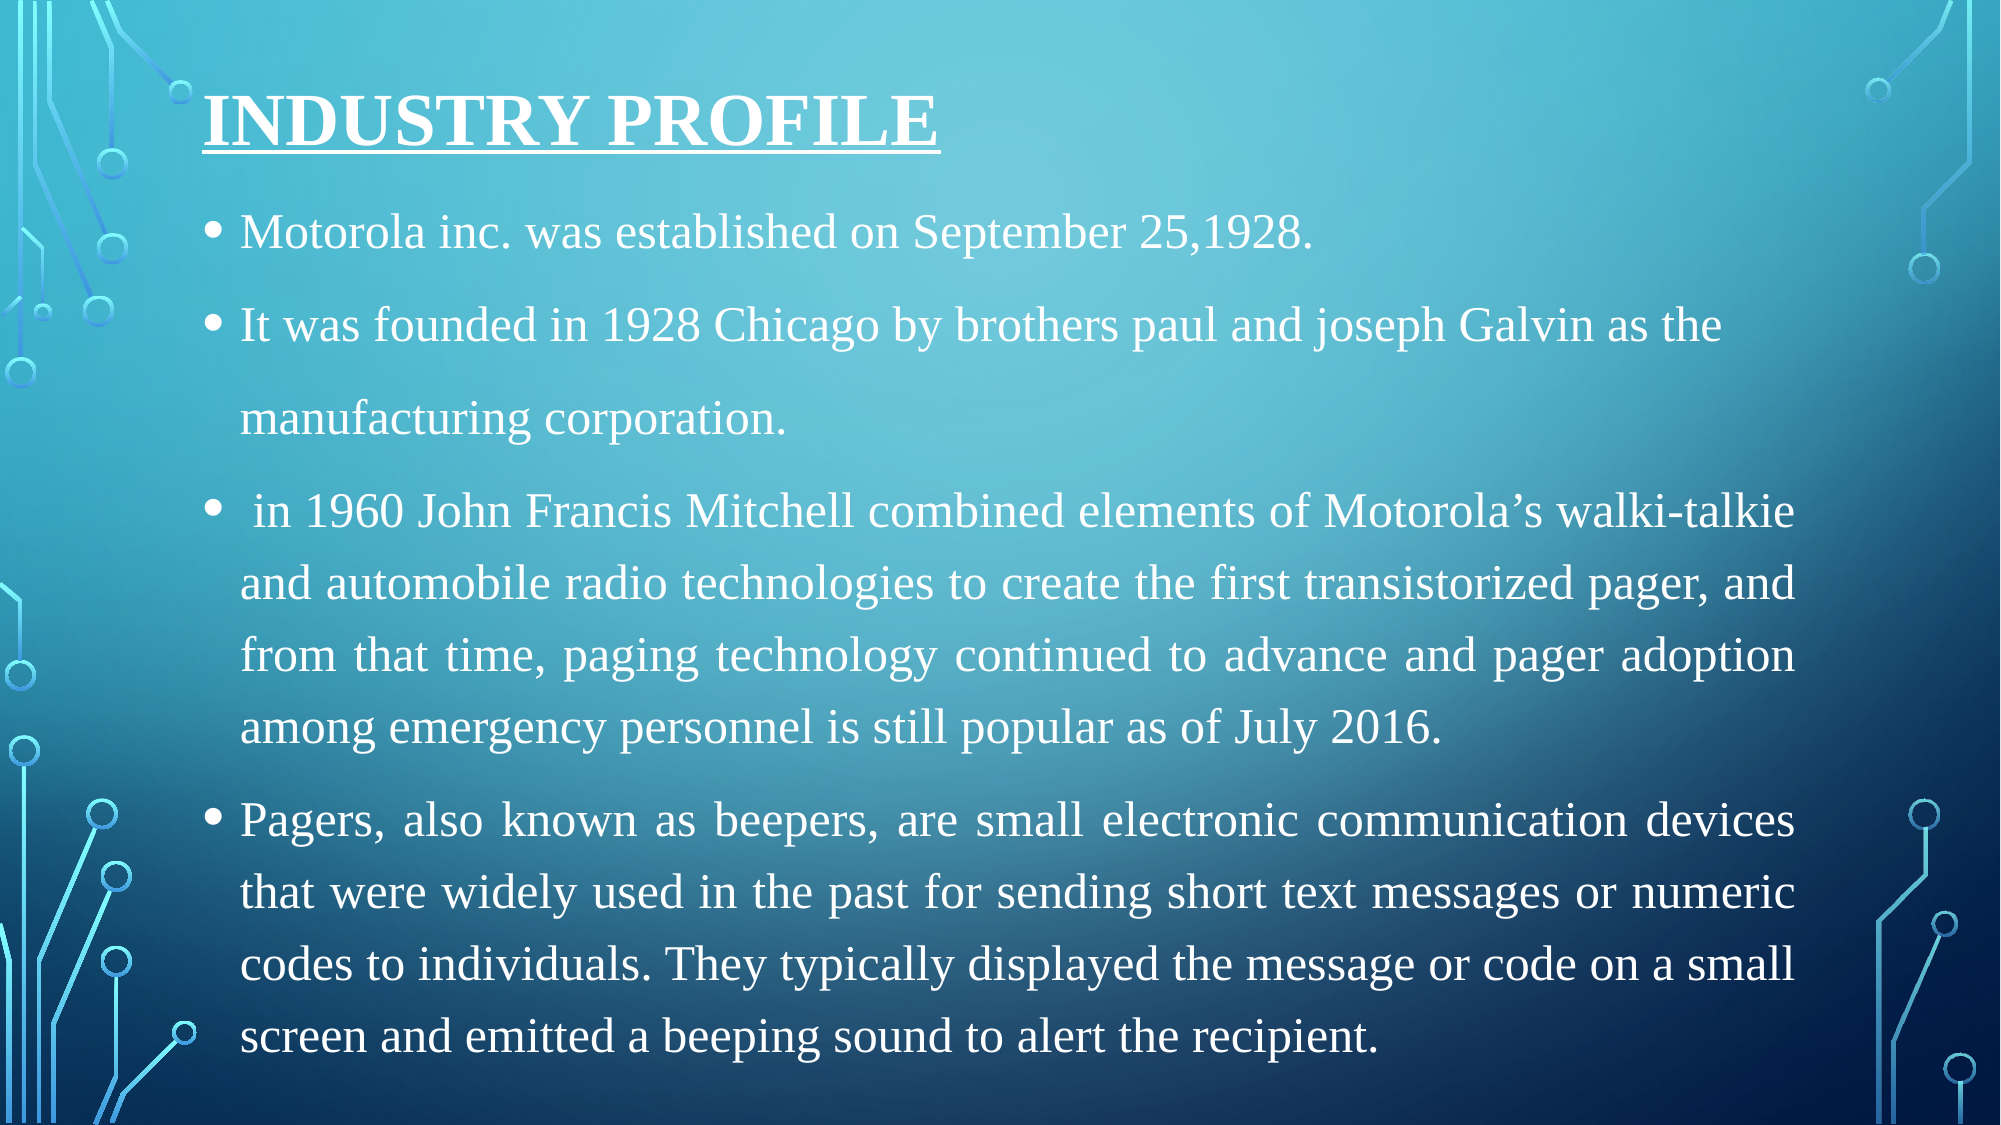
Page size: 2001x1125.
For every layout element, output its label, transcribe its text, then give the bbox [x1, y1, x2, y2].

list Motorola inc. was established on September 25,1928. It was founded in 1928 Chicago by brothers paul and joseph Galvin as the manufacturing corporation. in 1960 John Francis Mitchell combined elements of Motorola’s walki-talkie and automobile radio technologies to create the first transistorized pager, and from that time, paging technology continued to advance and pager adoption among emergency personnel is still popular as of July 2016. Pagers, also known as beepers, are small electronic communication devices that were widely used in the past for sending short text messages or numeric codes to individuals. They typically displayed the message or code on a small screen and emitted a beeping sound to alert the recipient. [187, 179, 1813, 1080]
title Industry profile [187, 45, 1813, 179]
